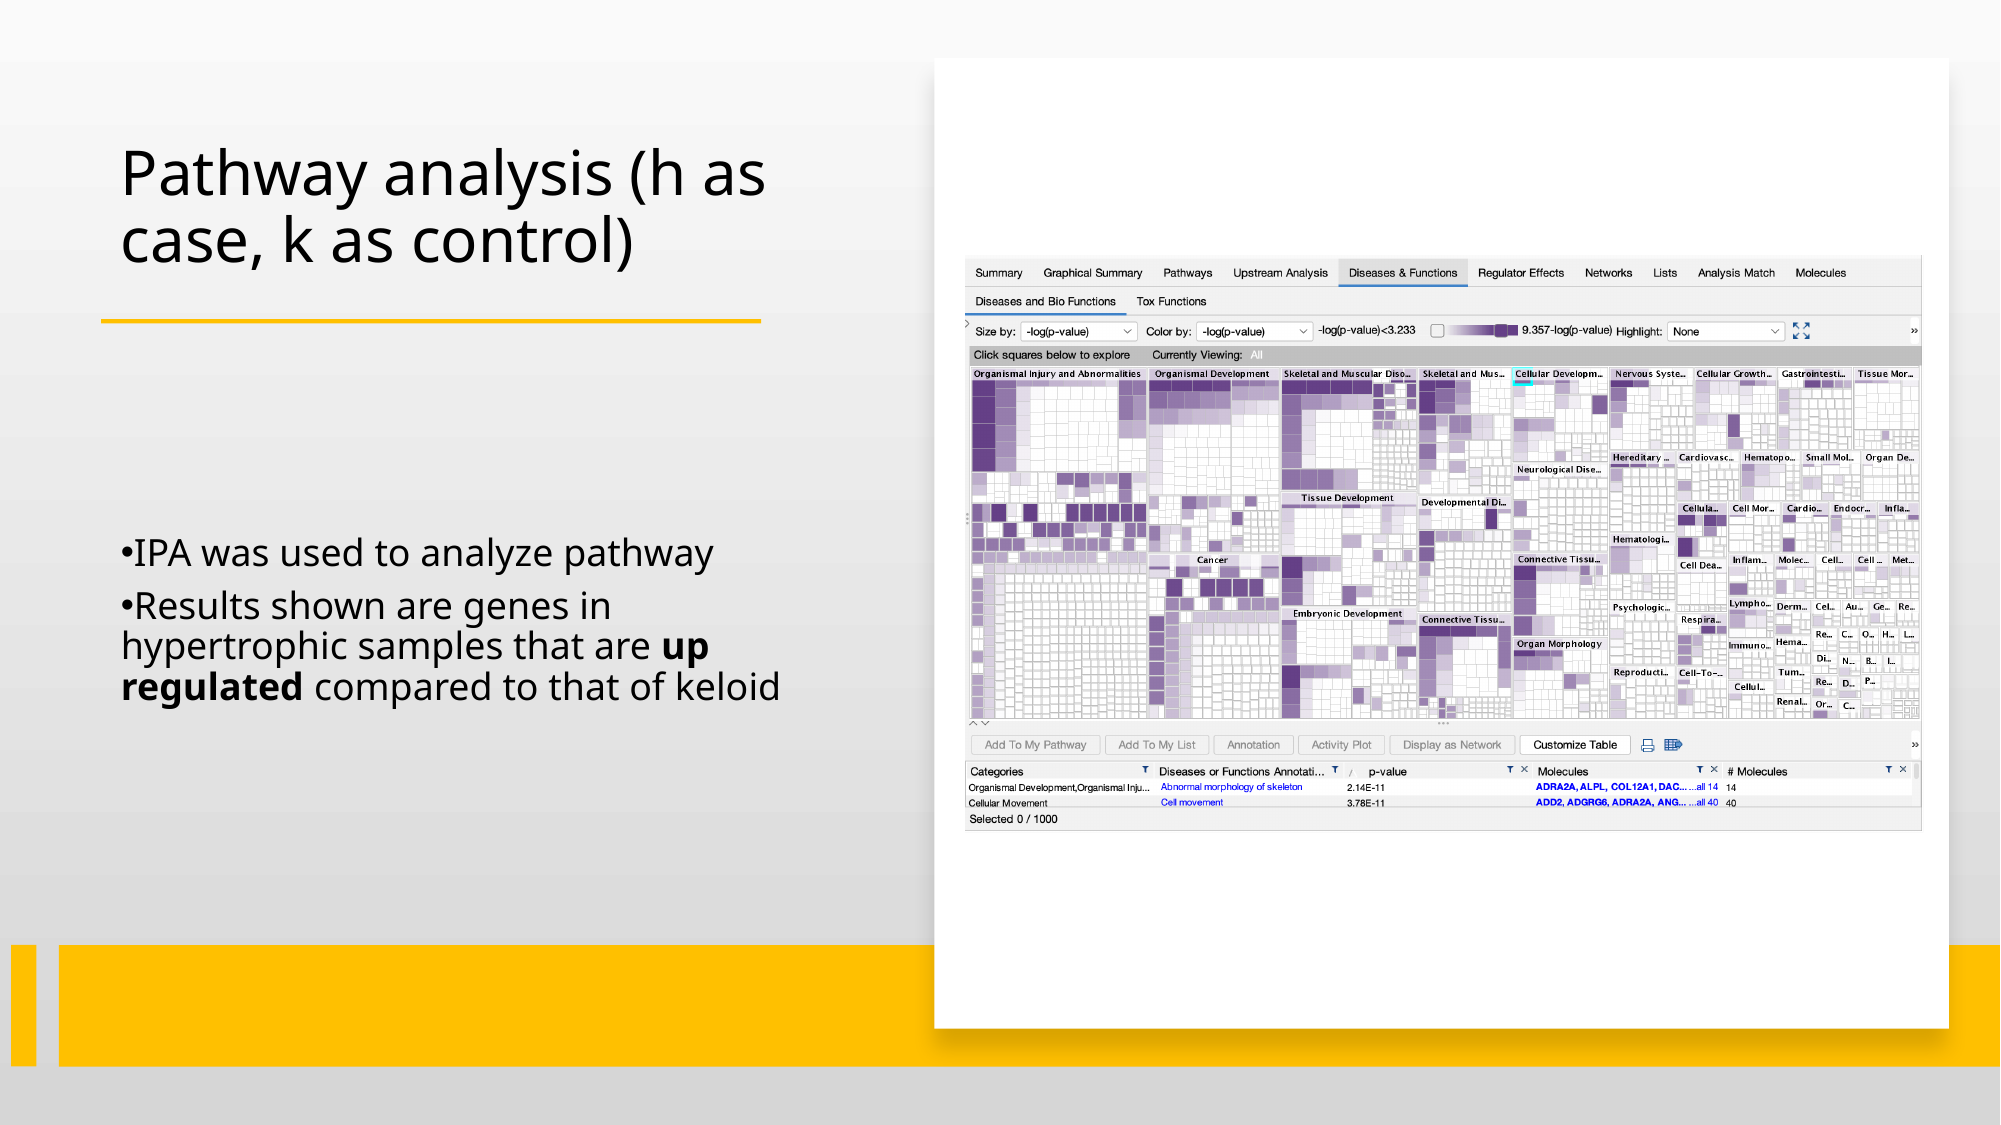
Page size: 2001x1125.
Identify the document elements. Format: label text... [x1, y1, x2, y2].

text_box [100, 318, 762, 324]
text_box IPA was used to analyze pathway Results shown are genes in hypertrophic samples that are up regulated compared to that of keloid [105, 333, 809, 910]
text_box [0, 0, 2000, 1125]
text_box [10, 944, 37, 1067]
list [965, 255, 1924, 833]
title Pathway analysis (h as case, k as control) [105, 86, 809, 284]
text_box [933, 57, 1950, 1030]
text_box [58, 944, 2000, 1068]
